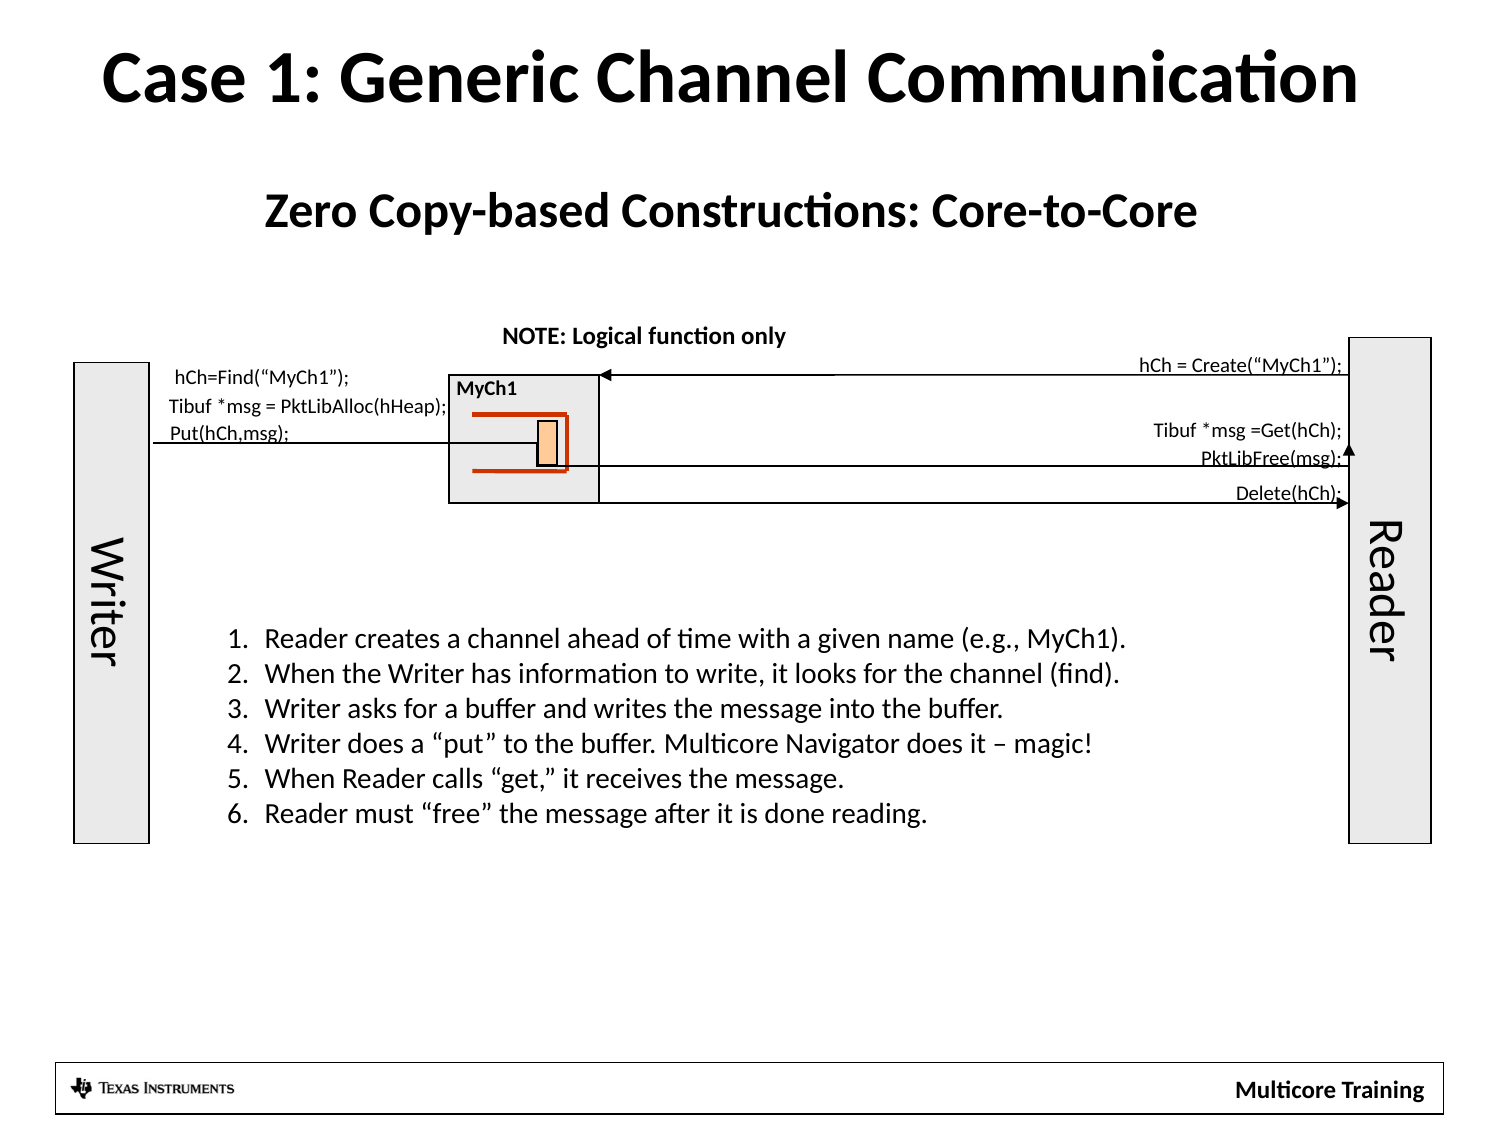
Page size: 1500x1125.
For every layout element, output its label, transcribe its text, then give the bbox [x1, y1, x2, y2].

text_box PktLibFree(msg); [1144, 449, 1357, 478]
text_box Reader creates a channel ahead of time with a given name (e.g., MyCh1). When the Writer has information to write, it looks for the channel (find). Writer asks for a buffer and writes the message into the buffer. Writer does a “put” to the buffer. Multicore Navigator does it – magic! When Reader calls “get,” it receives the message. Reader must “free” the message after it is done reading. [212, 612, 1263, 837]
text_box Writer [73, 362, 149, 844]
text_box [472, 414, 567, 472]
picture [59, 1066, 245, 1110]
text_box Tibuf *msg = PktLibAlloc(hHeap); [111, 385, 462, 425]
title Case 1: Generic Channel Communication Zero Copy-based Constructions: Core-to-Core [37, 0, 1426, 265]
text_box Put(hCh,msg); [116, 425, 304, 453]
text_box NOTE: Logical function only [487, 312, 1063, 358]
text_box Tibuf *msg =Get(hCh); [1094, 408, 1357, 449]
text_box MyCh1 [448, 451, 599, 503]
text_box Reader [1348, 337, 1432, 844]
text_box hCh = Create(“MyCh1”); [1080, 343, 1357, 384]
text_box Delete(hCh); [1203, 472, 1357, 512]
text_box MyCh1 [448, 374, 599, 441]
text_box hCh=Find(“MyCh1”); [113, 356, 365, 396]
